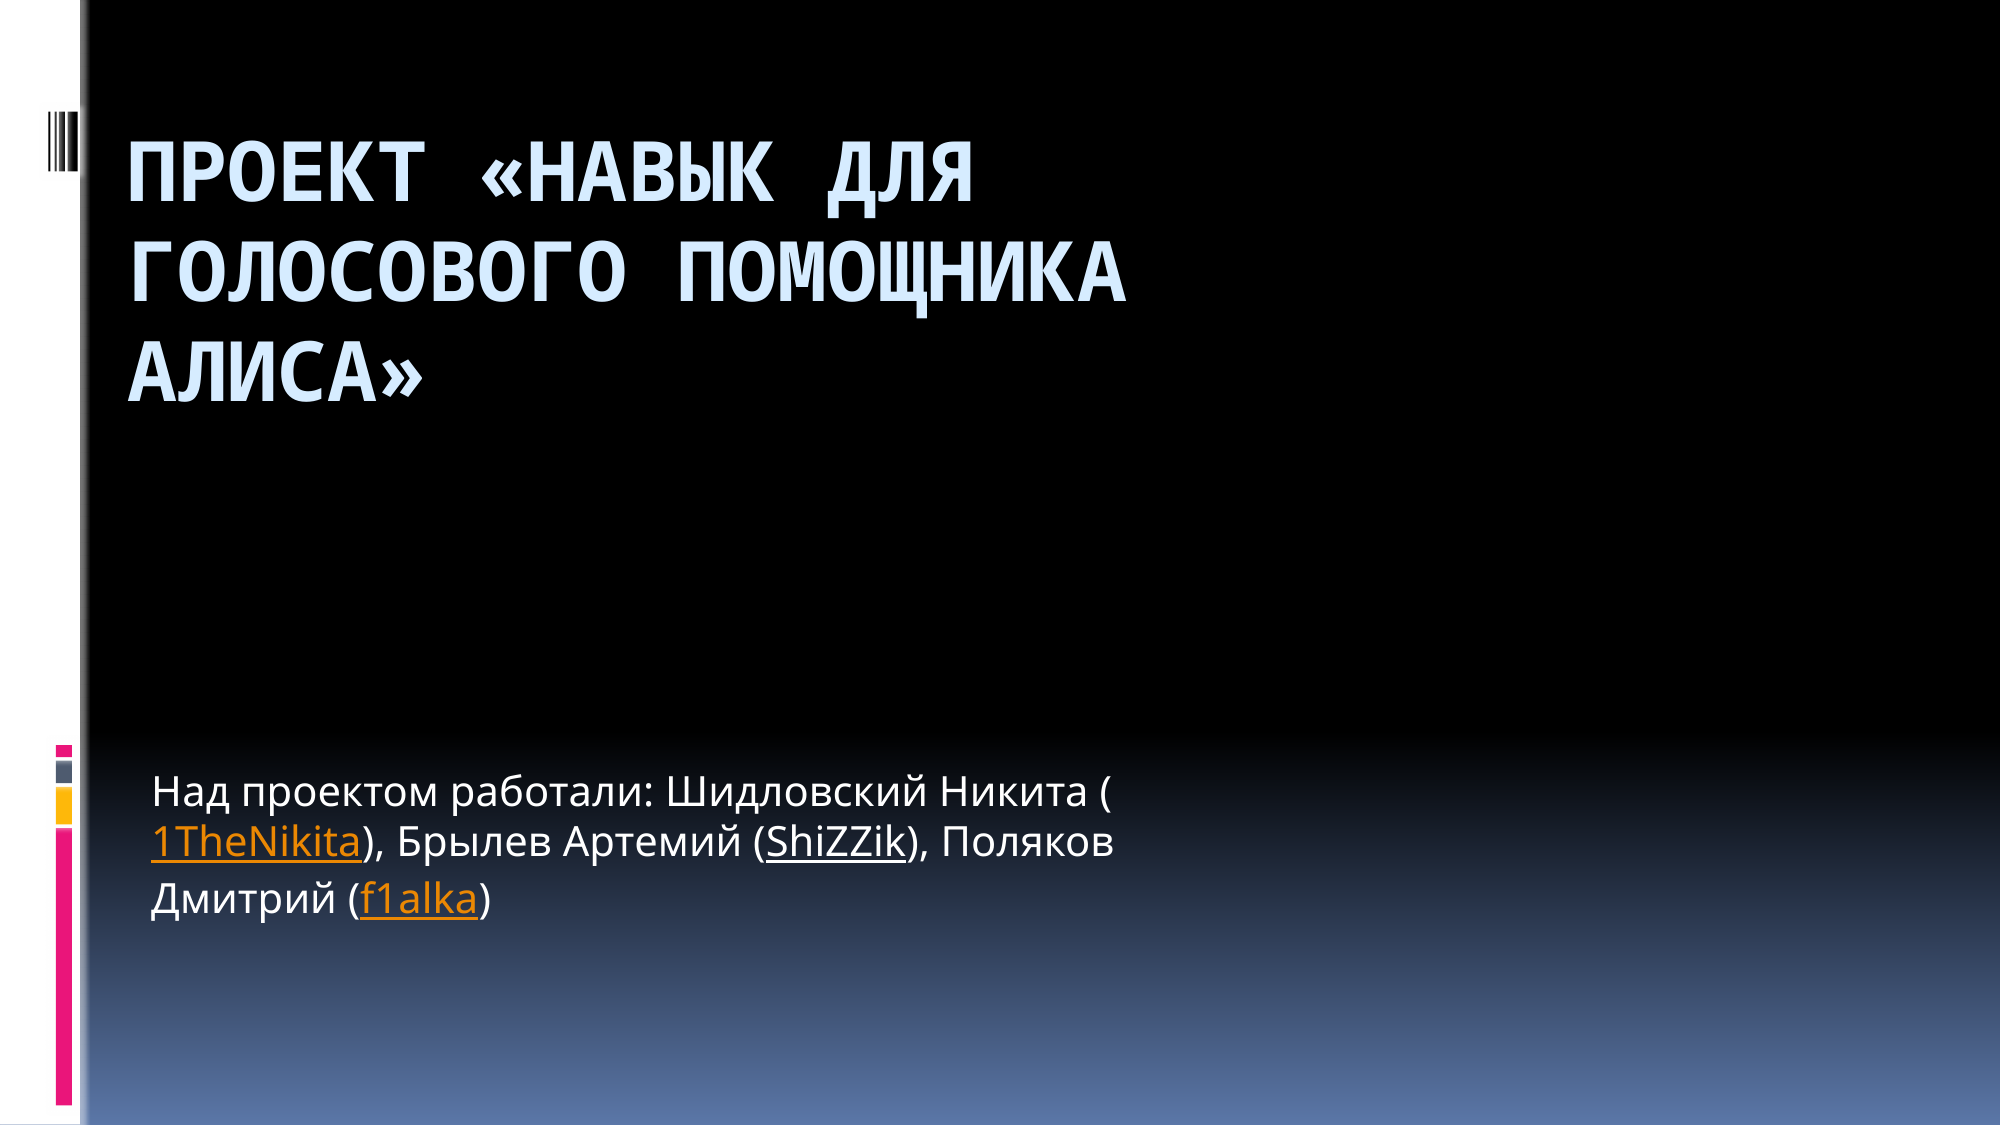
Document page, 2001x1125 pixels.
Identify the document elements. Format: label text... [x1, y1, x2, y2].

title Проект «Навык для голосового помощника Алиса» [112, 111, 1322, 531]
subtitle Над проектом работали: Шидловский Никита (1TheNikita), Брылев Артемий (ShiZZik), Поляков Дмитрий (f1alka) [134, 594, 1271, 937]
